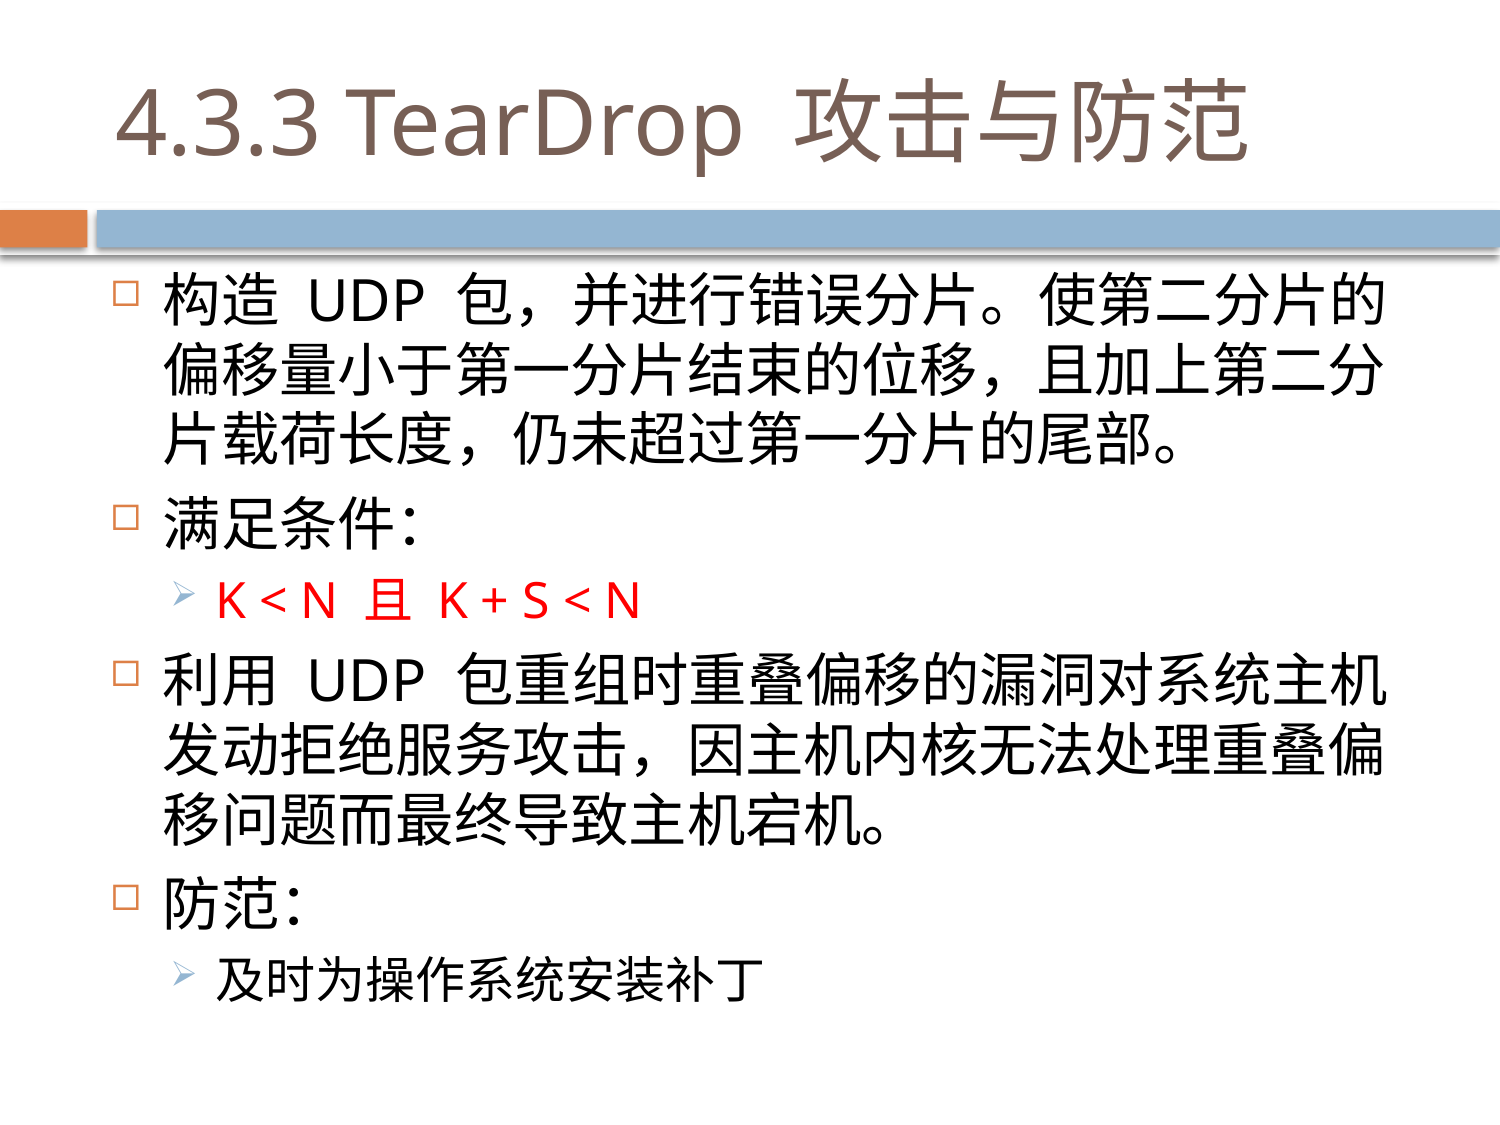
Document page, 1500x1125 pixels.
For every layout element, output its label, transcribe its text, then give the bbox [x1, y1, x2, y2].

title 4.3.3 TearDrop 攻击与防范 [100, 37, 1438, 200]
list 构造 UDP 包，并进行错误分片。使第二分片的偏移量小于第一分片结束的位移，且加上第二分片载荷长度，仍未超过第一分片的尾部。 满足条件： K < N 且 K + S < N 利用 UDP 包重组时重叠偏移的漏洞对系统主机发动拒绝服务攻击，因主机内核无法处理重叠偏移问题而最终导致主机宕机。 防范： 及时为操作系统安装补丁 [95, 255, 1434, 1083]
